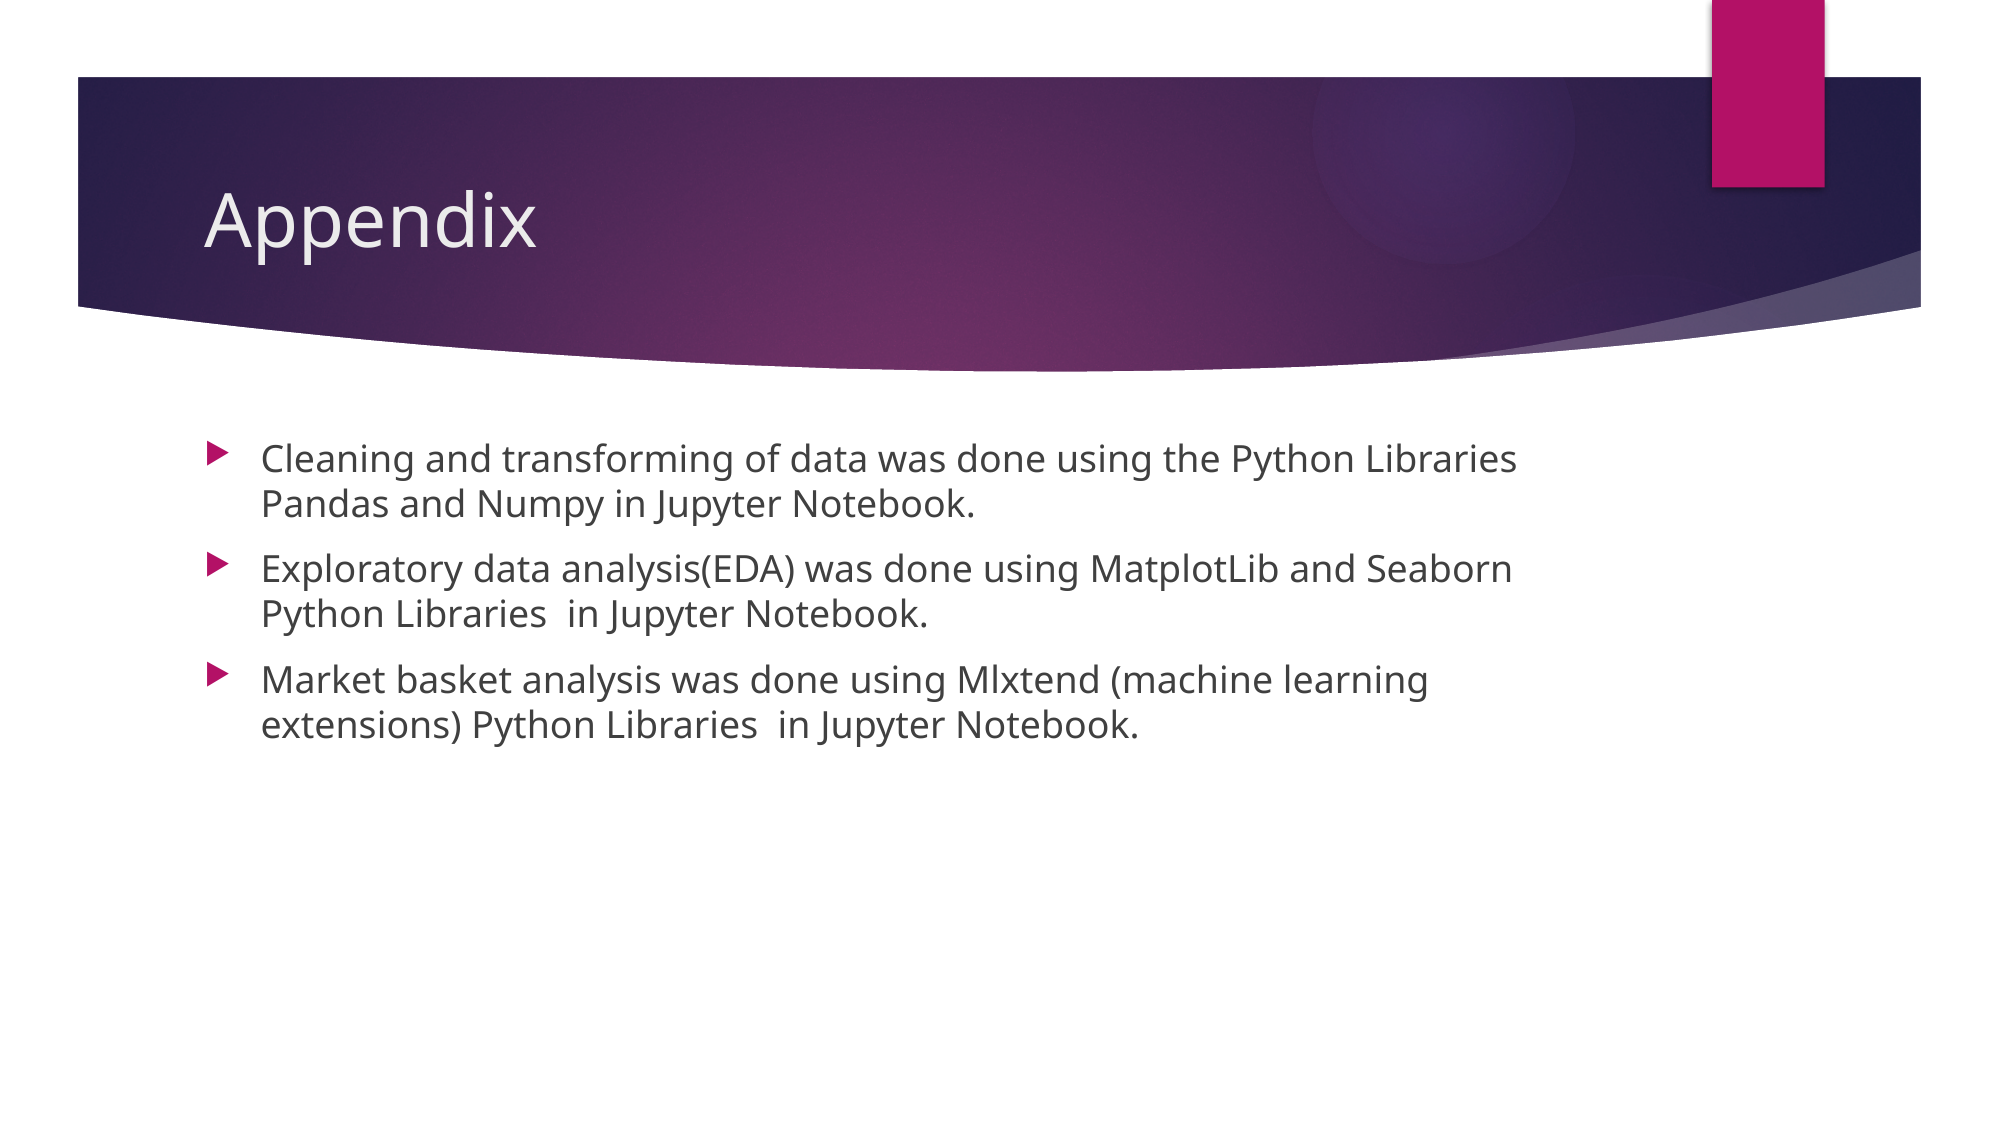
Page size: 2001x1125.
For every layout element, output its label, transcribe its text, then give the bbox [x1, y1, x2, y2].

list Cleaning and transforming of data was done using the Python Libraries Pandas and Numpy in Jupyter Notebook. Exploratory data analysis(EDA) was done using MatplotLib and Seaborn Python Libraries in Jupyter Notebook. Market basket analysis was done using Mlxtend (machine learning extensions) Python Libraries in Jupyter Notebook. [189, 427, 1638, 988]
title Appendix [189, 159, 1627, 276]
